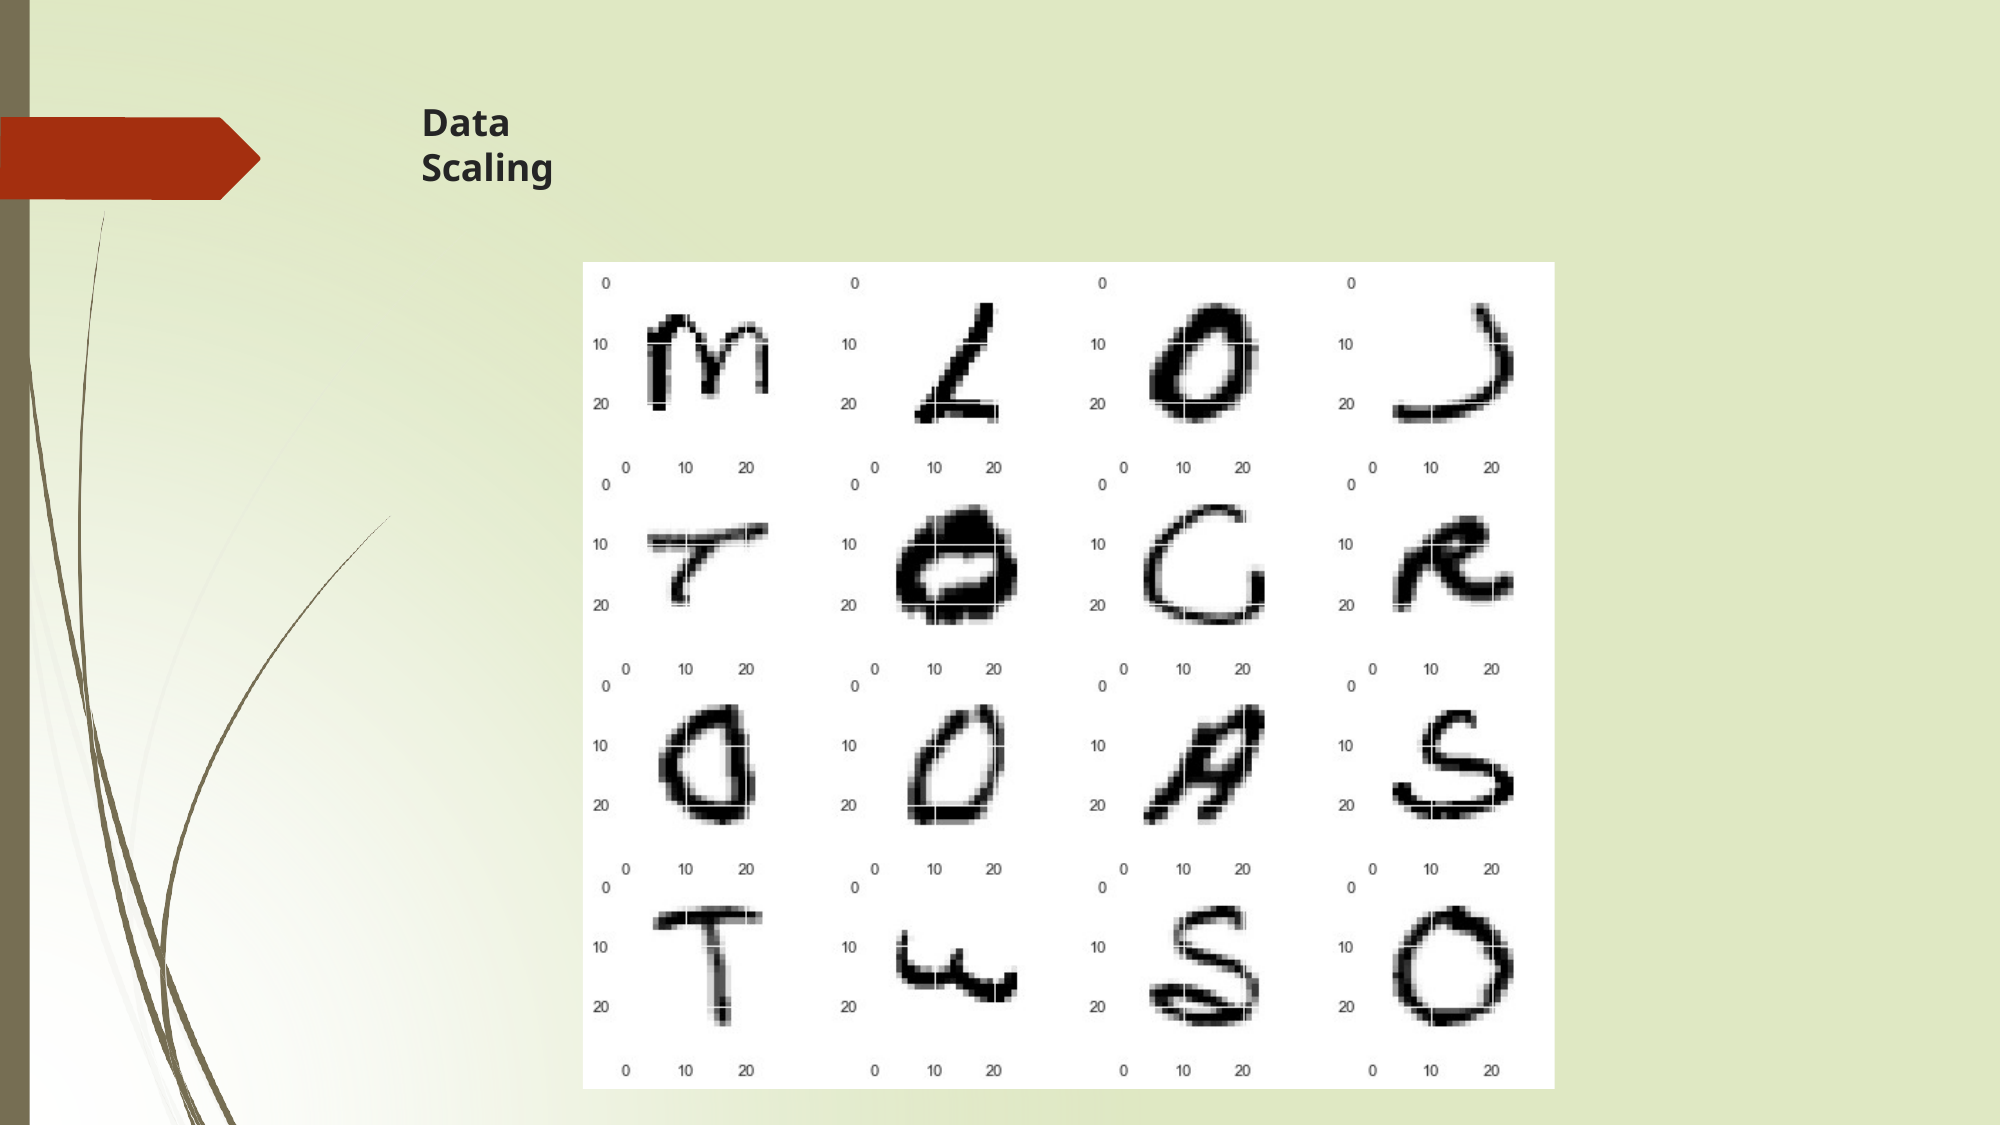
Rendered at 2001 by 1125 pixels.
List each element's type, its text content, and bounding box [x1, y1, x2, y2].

picture [30, 0, 2000, 1125]
text_box Data Scaling [419, 96, 653, 189]
text_box [582, 262, 1555, 1089]
text_box [0, 117, 261, 200]
